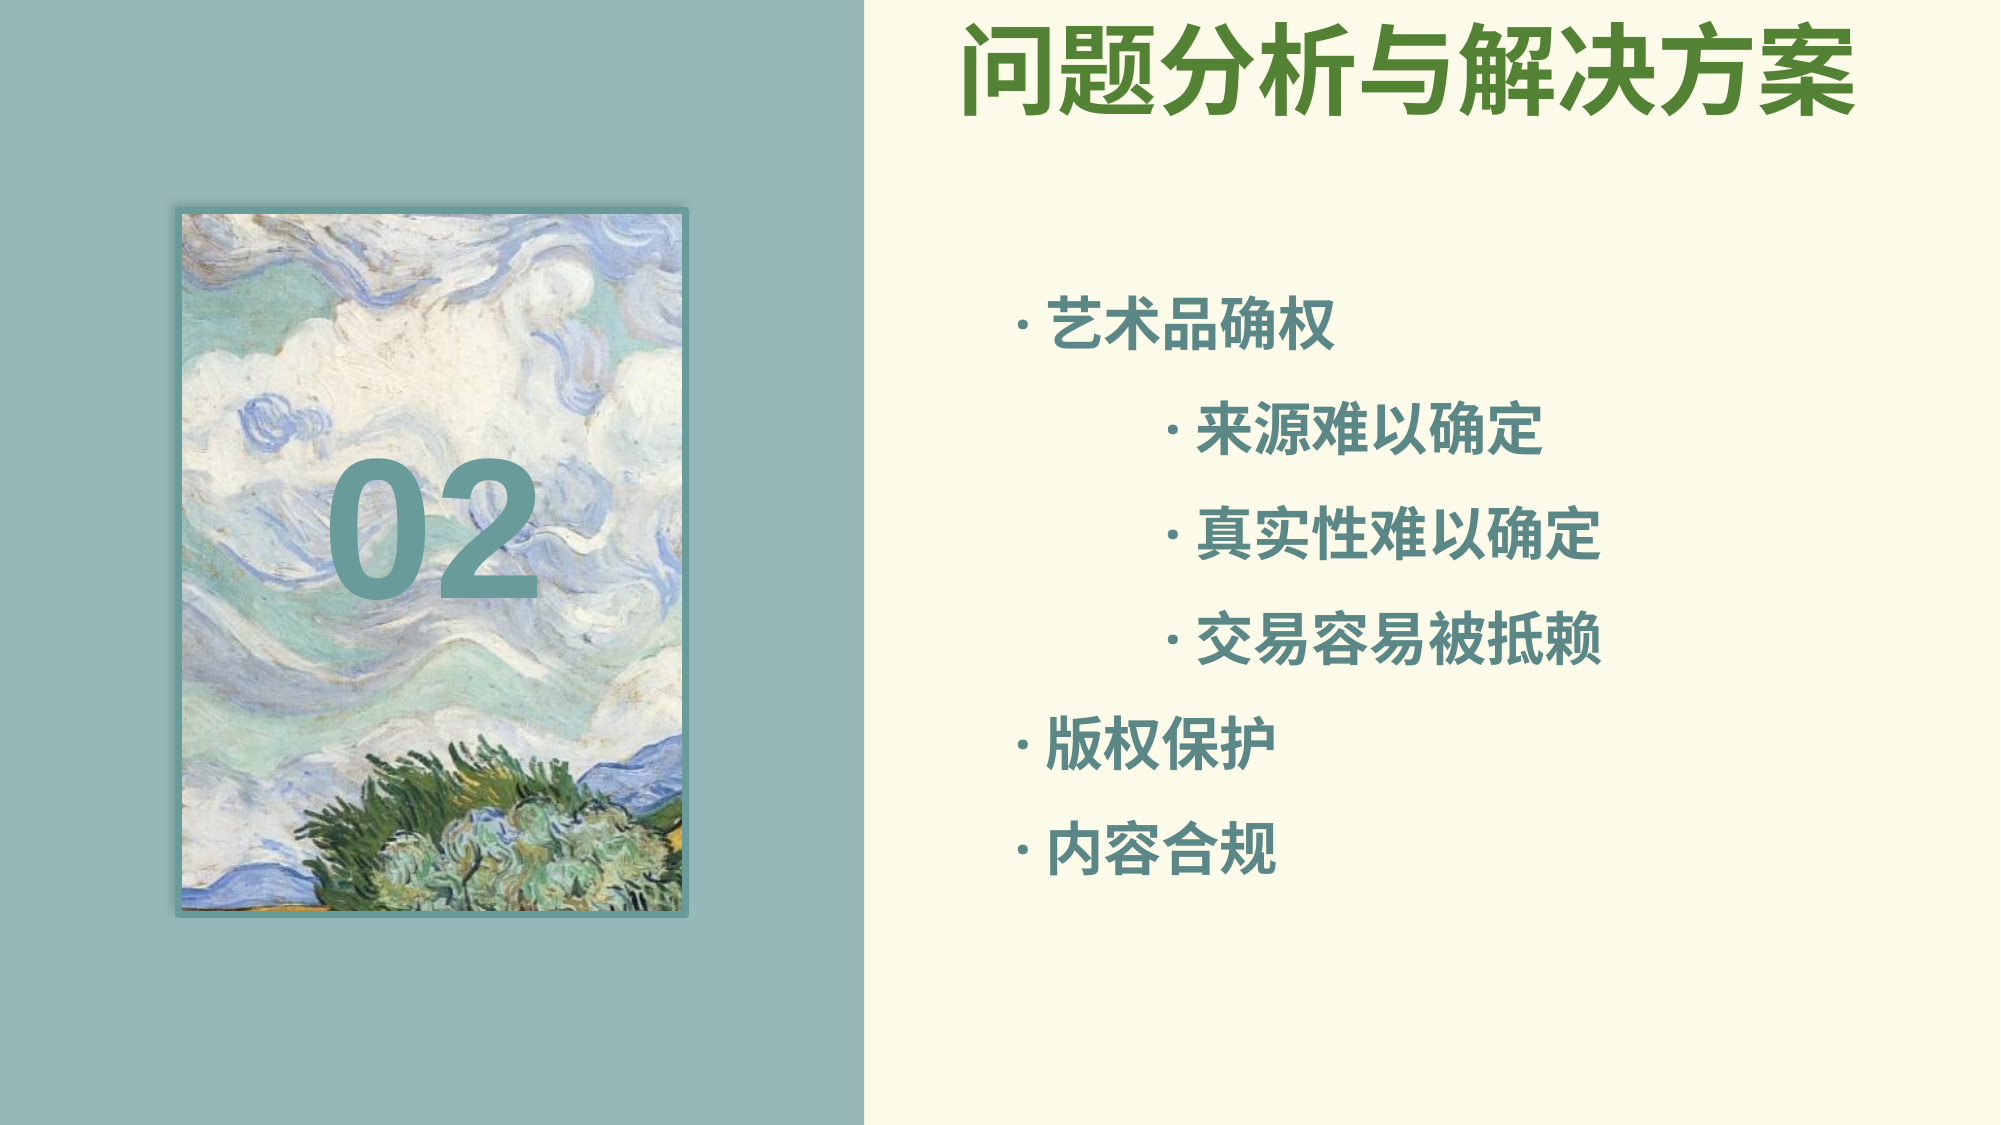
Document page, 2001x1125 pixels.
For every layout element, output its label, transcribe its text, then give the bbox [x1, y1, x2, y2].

text_box 问题分析与解决方案 [942, 0, 1959, 135]
text_box [0, 0, 865, 1125]
text_box ·艺术品确权 ·来源难以确定 ·真实性难以确定 ·交易容易被抵赖 ·版权保护 ·内容合规 [999, 245, 1902, 890]
picture [182, 213, 683, 912]
